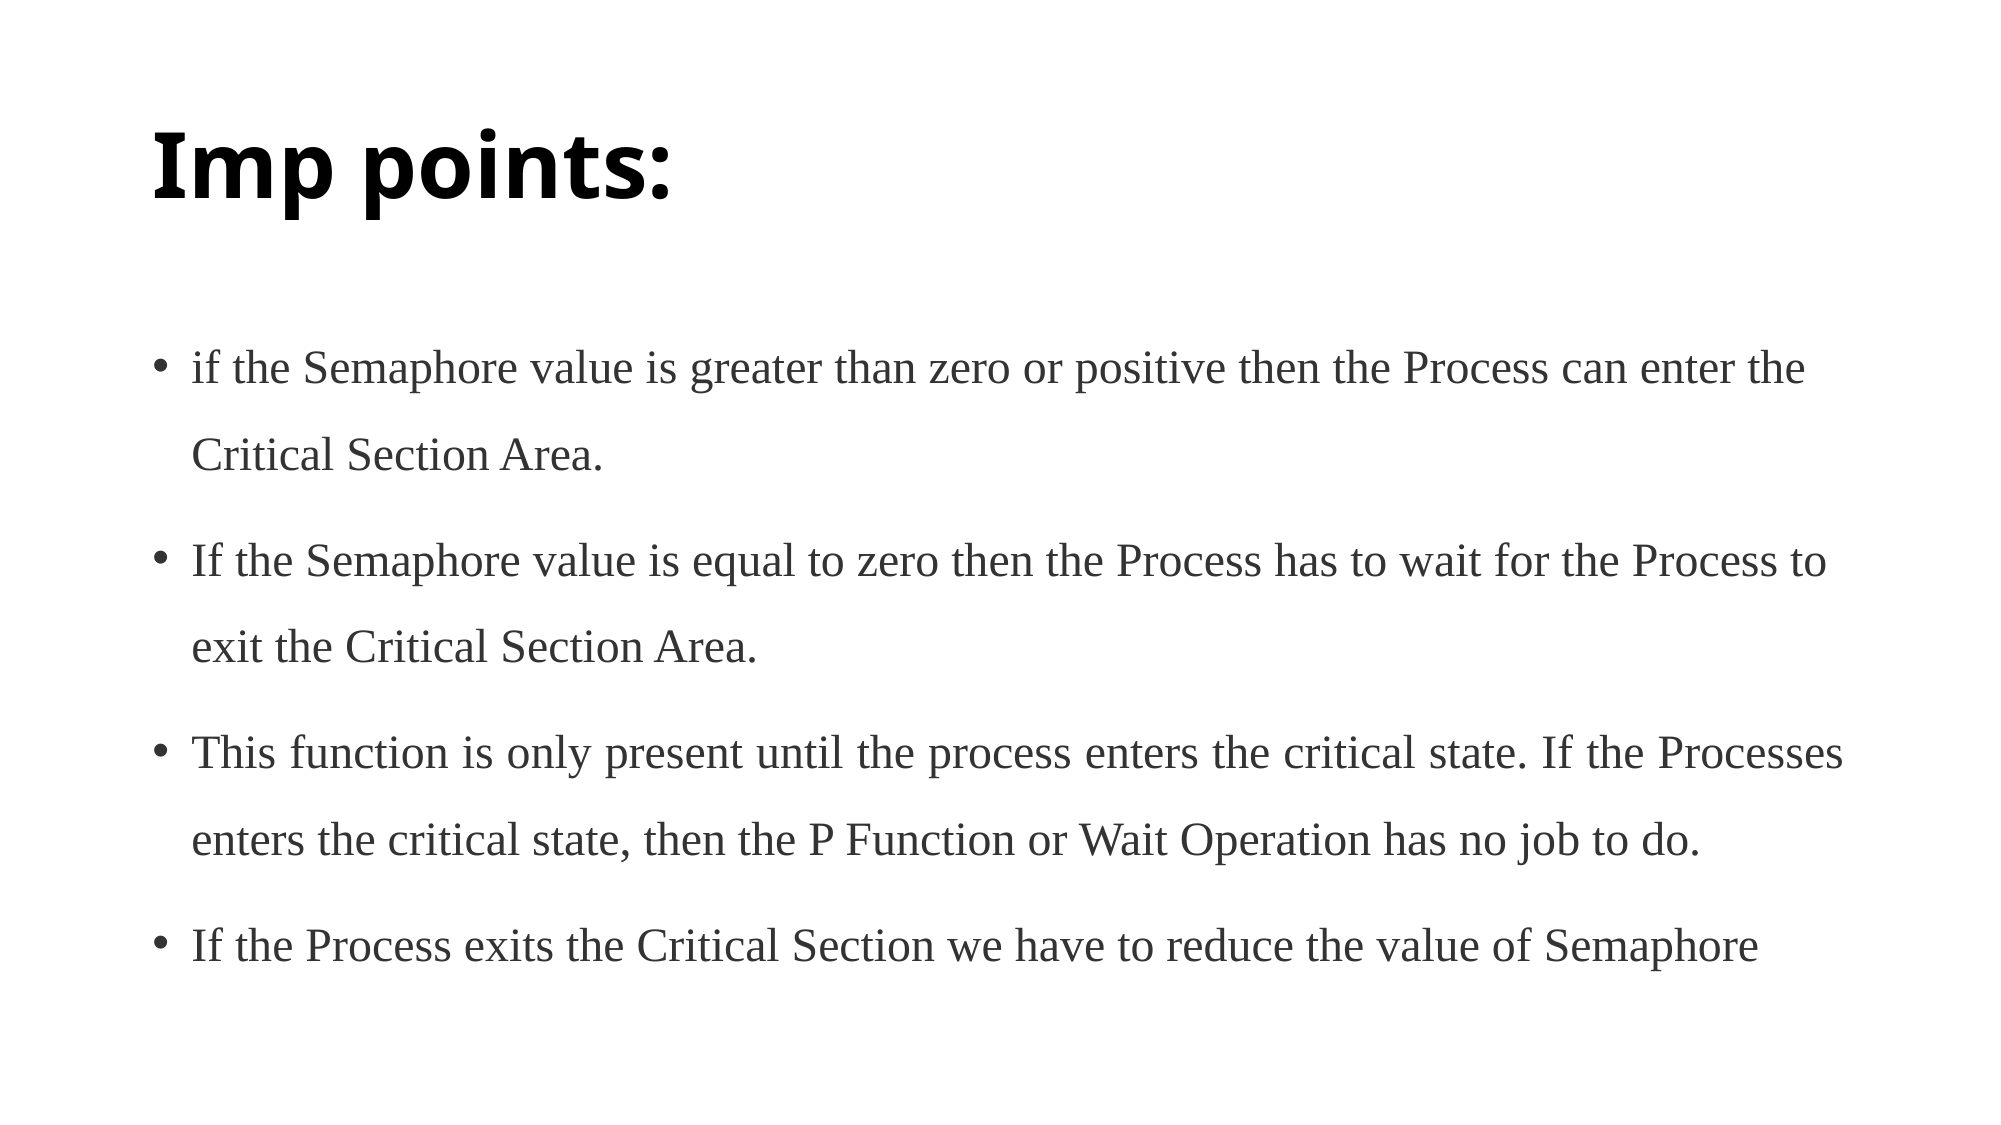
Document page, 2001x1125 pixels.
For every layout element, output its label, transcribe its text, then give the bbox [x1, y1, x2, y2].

list if the Semaphore value is greater than zero or positive then the Process can enter the Critical Section Area. If the Semaphore value is equal to zero then the Process has to wait for the Process to exit the Critical Section Area. This function is only present until the process enters the critical state. If the Processes enters the critical state, then the P Function or Wait Operation has no job to do. If the Process exits the Critical Section we have to reduce the value of Semaphore [137, 299, 1863, 1014]
title Imp points: [137, 59, 1863, 278]
